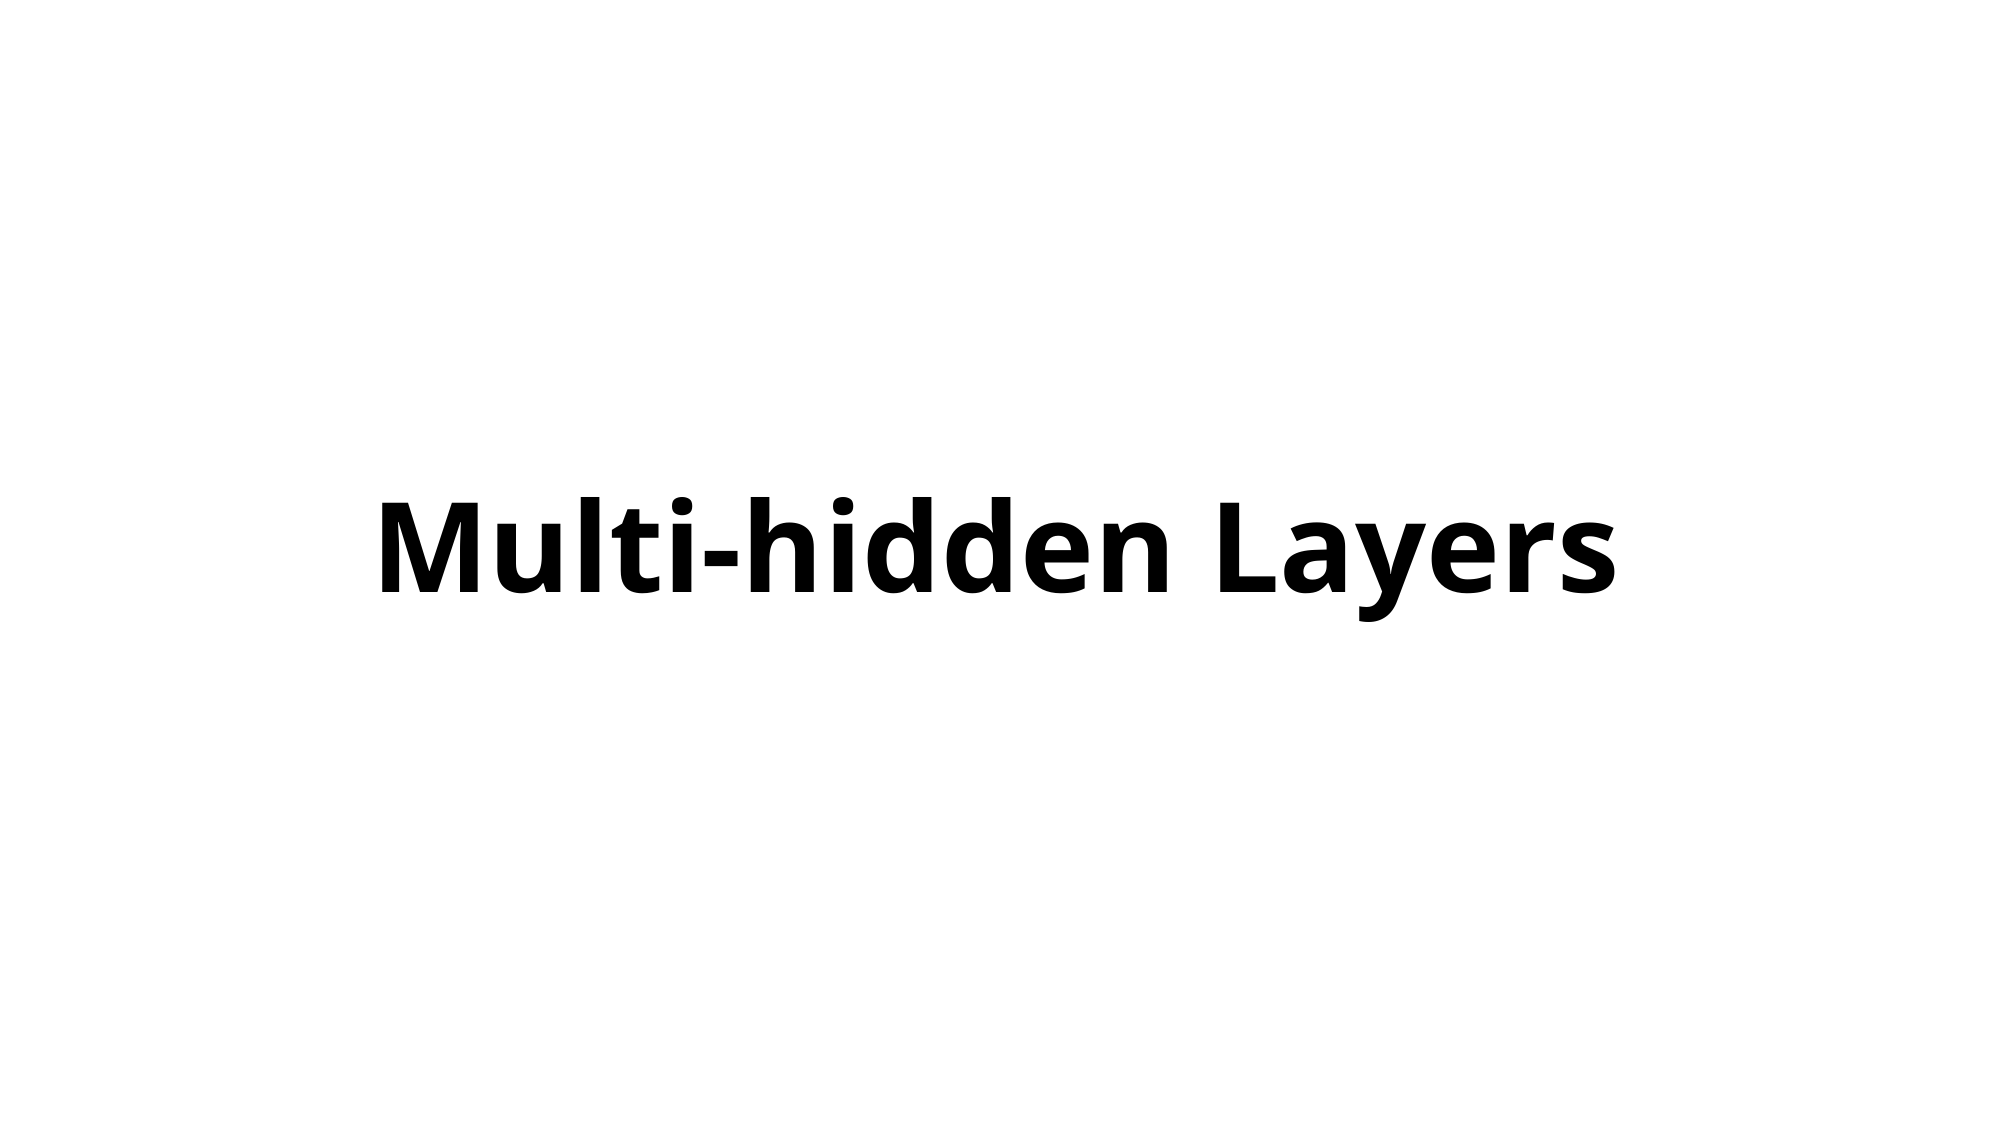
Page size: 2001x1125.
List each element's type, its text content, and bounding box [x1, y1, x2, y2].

title Multi-hidden Layers [245, 428, 1746, 628]
